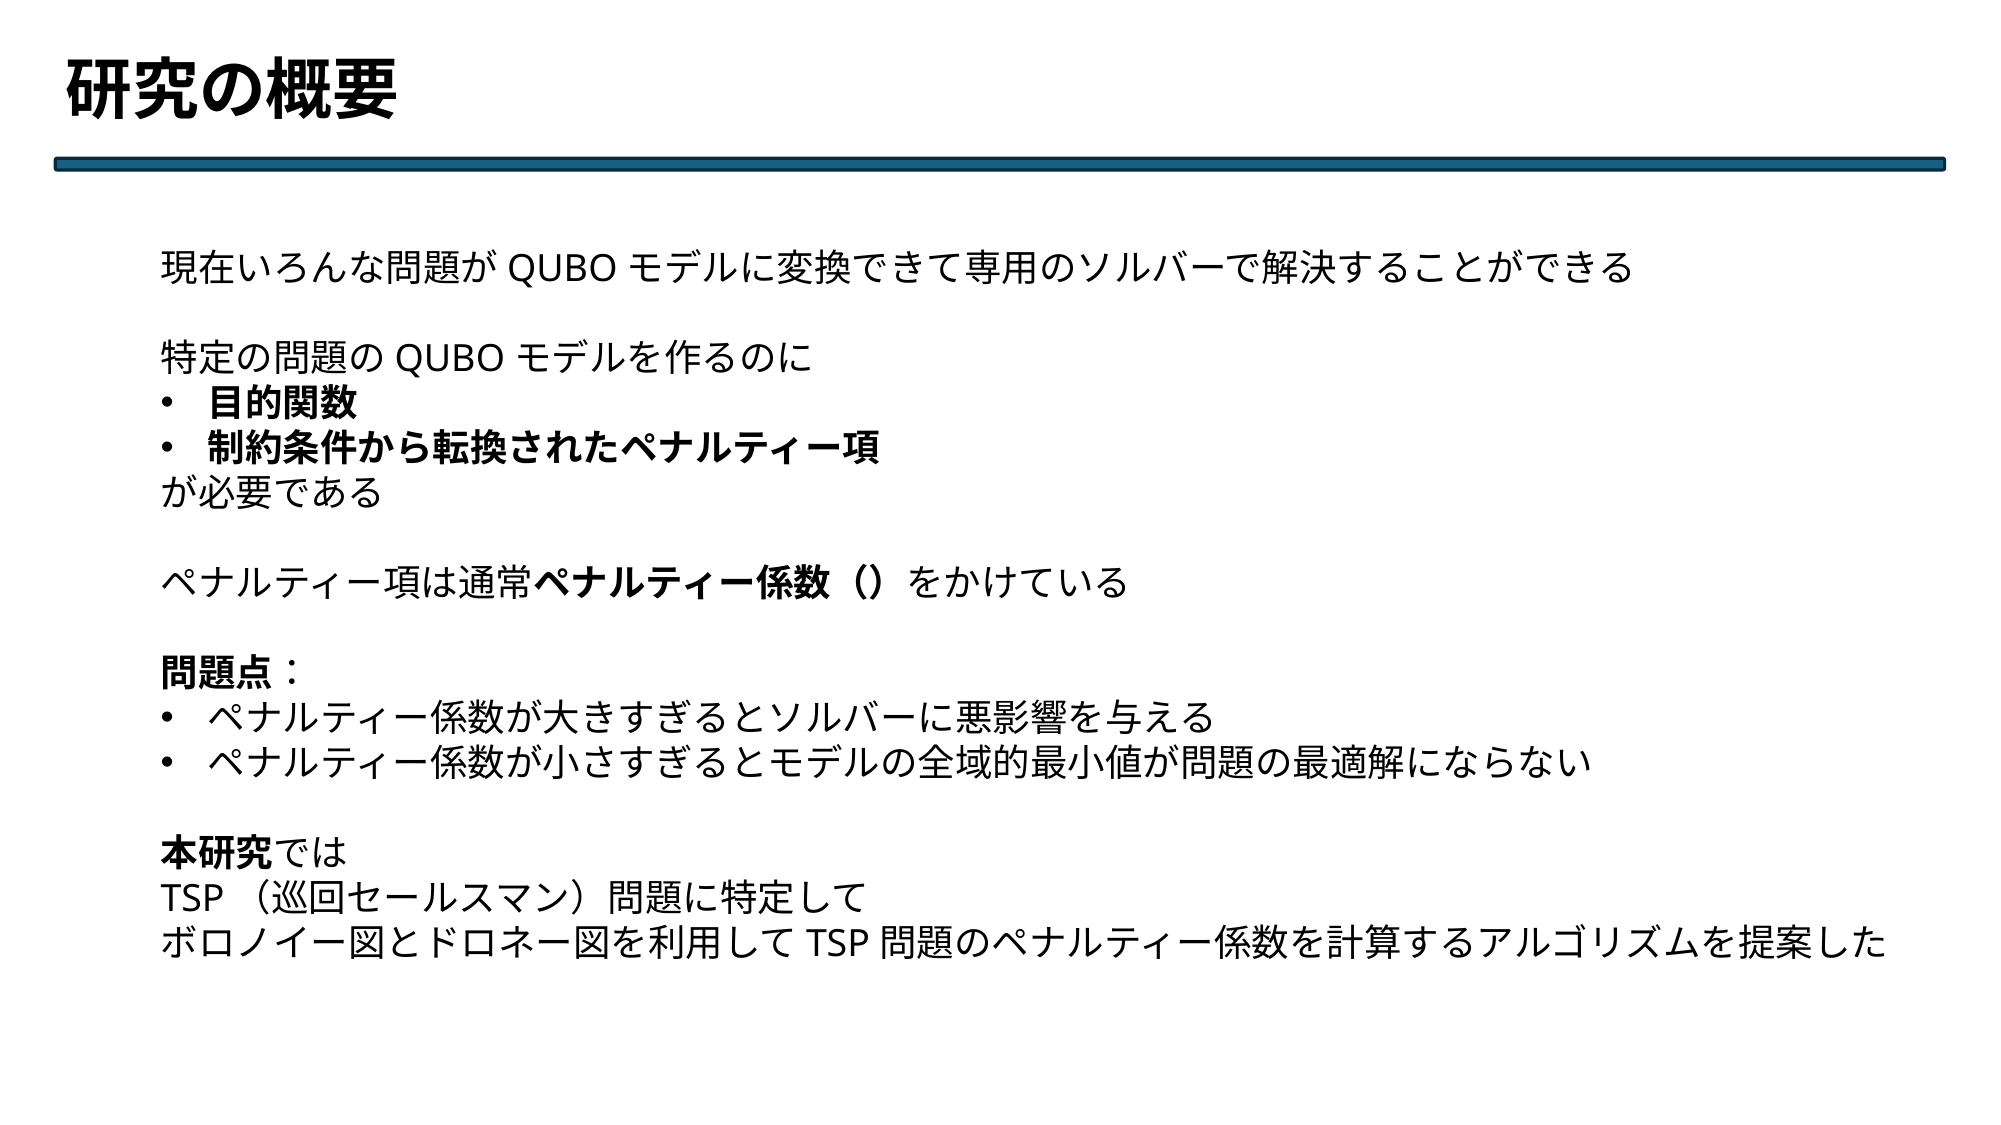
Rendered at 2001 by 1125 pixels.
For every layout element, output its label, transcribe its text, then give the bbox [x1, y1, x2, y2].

text_box 研究の概要 [50, 39, 415, 135]
text_box [53, 156, 1947, 172]
